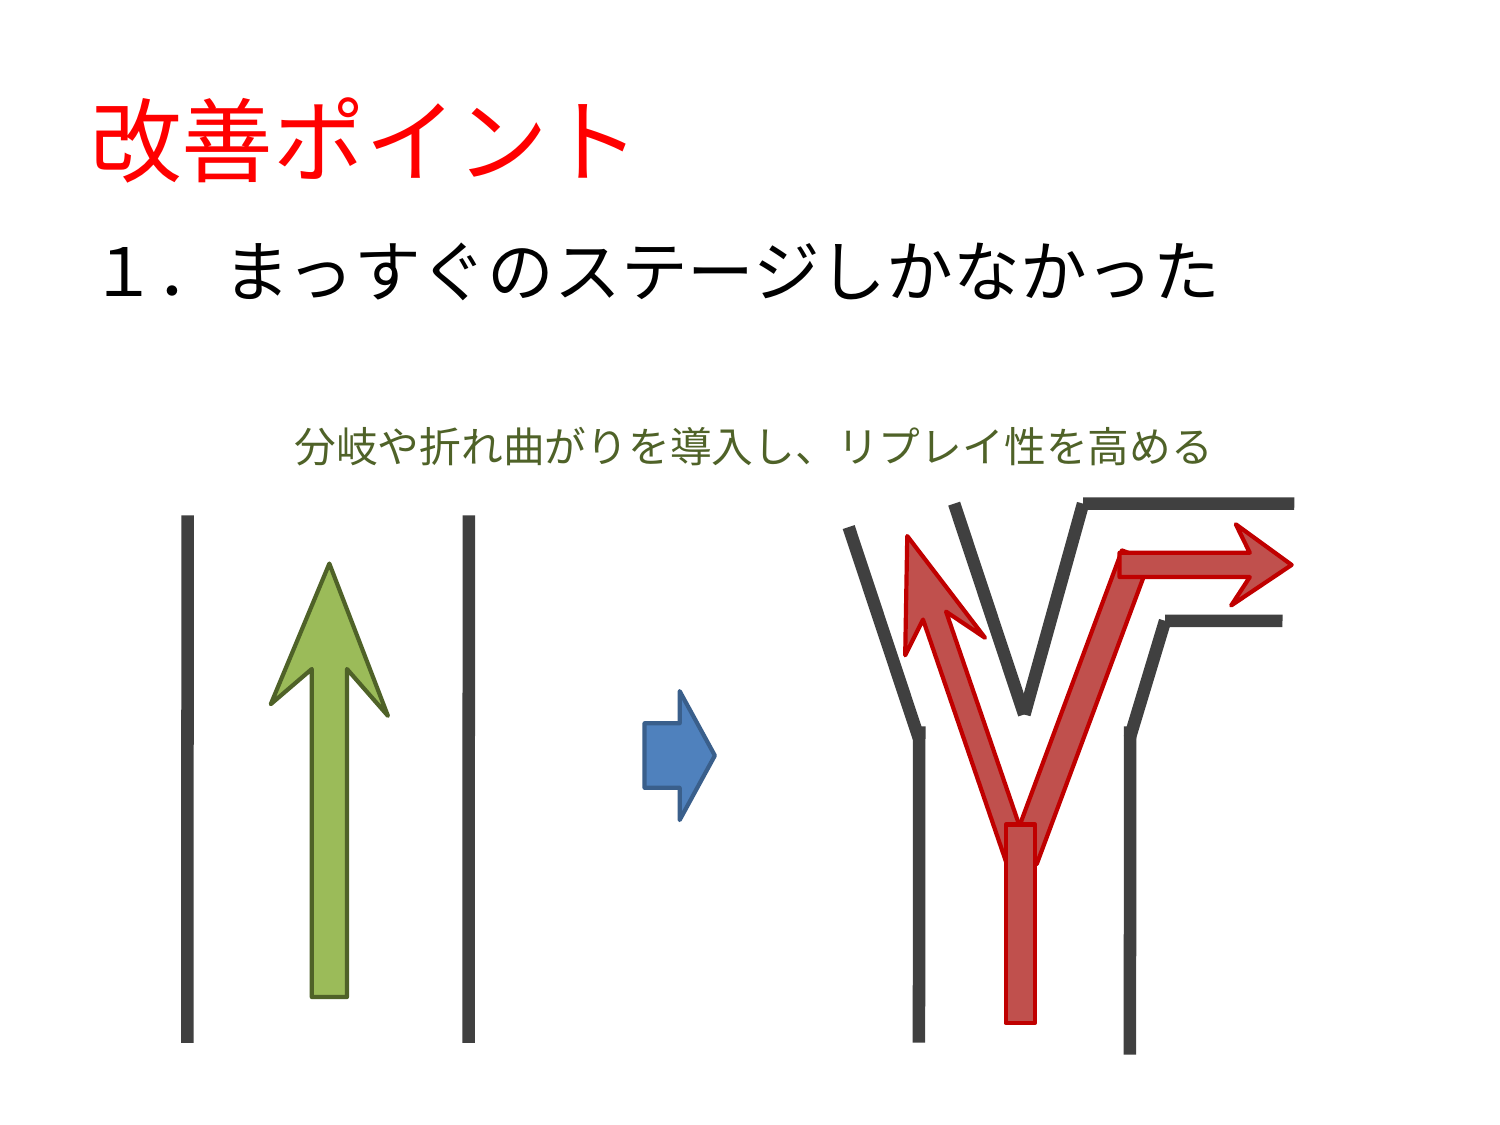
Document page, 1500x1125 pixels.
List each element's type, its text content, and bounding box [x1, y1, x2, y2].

title 改善ポイント [75, 45, 1425, 222]
list １．まっすぐのステージしかなかった [75, 222, 1425, 324]
text_box [642, 689, 717, 823]
text_box 分岐や折れ曲がりを導入し、リプレイ性を高める [78, 413, 1429, 515]
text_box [187, 515, 470, 1044]
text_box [848, 503, 1295, 1055]
